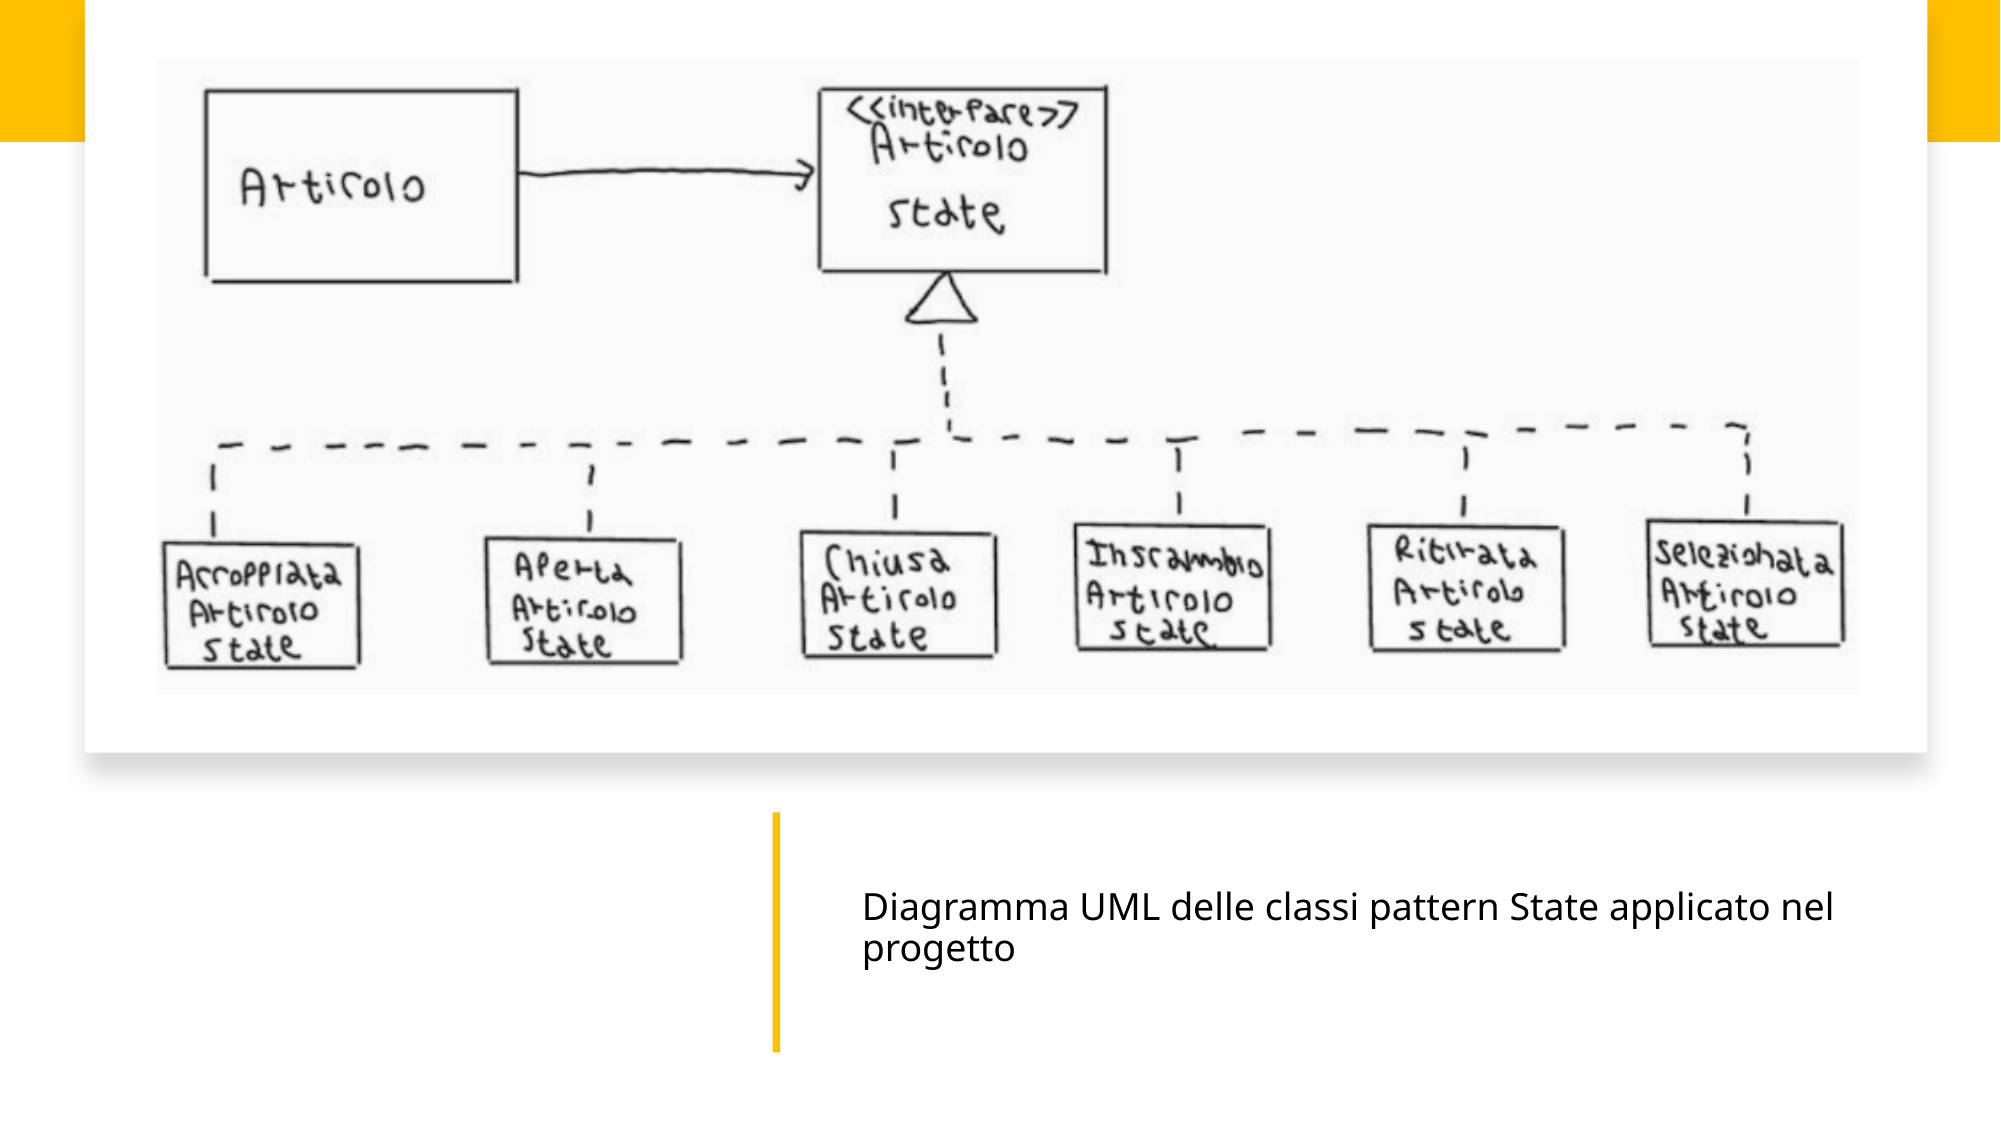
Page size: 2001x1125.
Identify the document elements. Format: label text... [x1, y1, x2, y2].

picture [157, 59, 1859, 695]
list Diagramma UML delle classi pattern State applicato nel progetto [846, 801, 1952, 1057]
text_box [1928, 0, 2000, 143]
text_box [0, 0, 84, 143]
text_box [0, 143, 2000, 1125]
text_box [84, 0, 1928, 754]
text_box [772, 811, 781, 1053]
